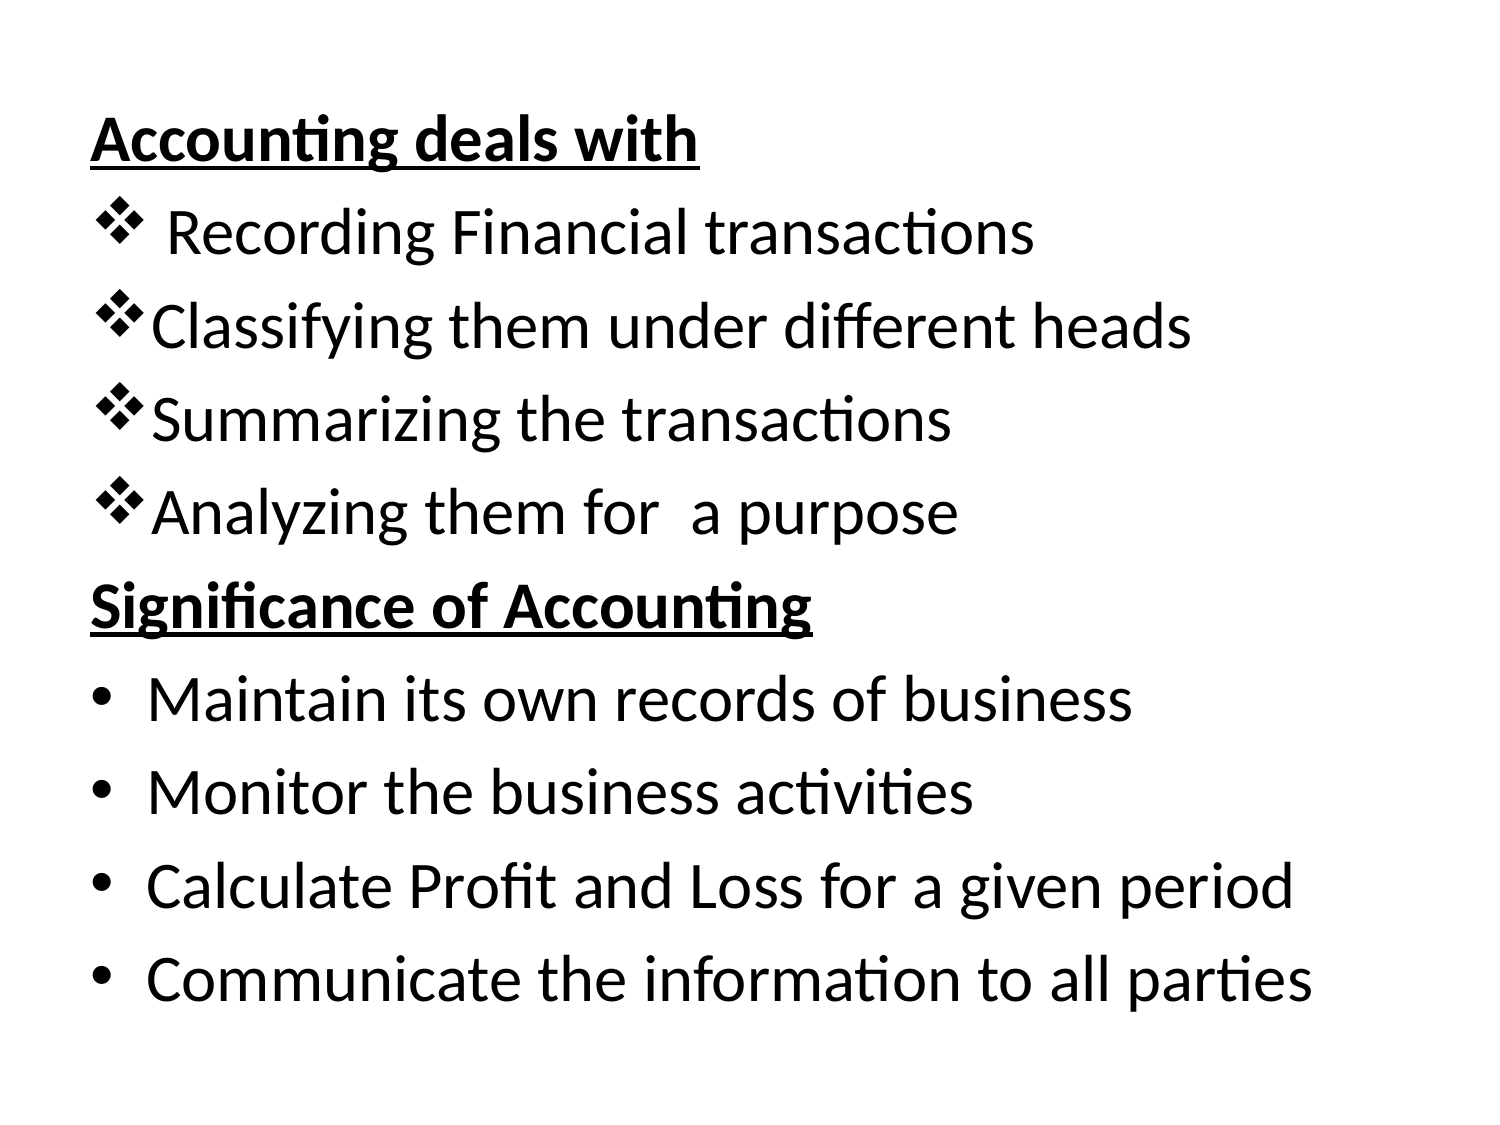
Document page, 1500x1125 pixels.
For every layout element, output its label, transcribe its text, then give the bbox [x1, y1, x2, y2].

list Accounting deals with Recording Financial transactions Classifying them under different heads Summarizing the transactions Analyzing them for a purpose Significance of Accounting Maintain its own records of business Monitor the business activities Calculate Profit and Loss for a given period Communicate the information to all parties [75, 87, 1425, 1088]
